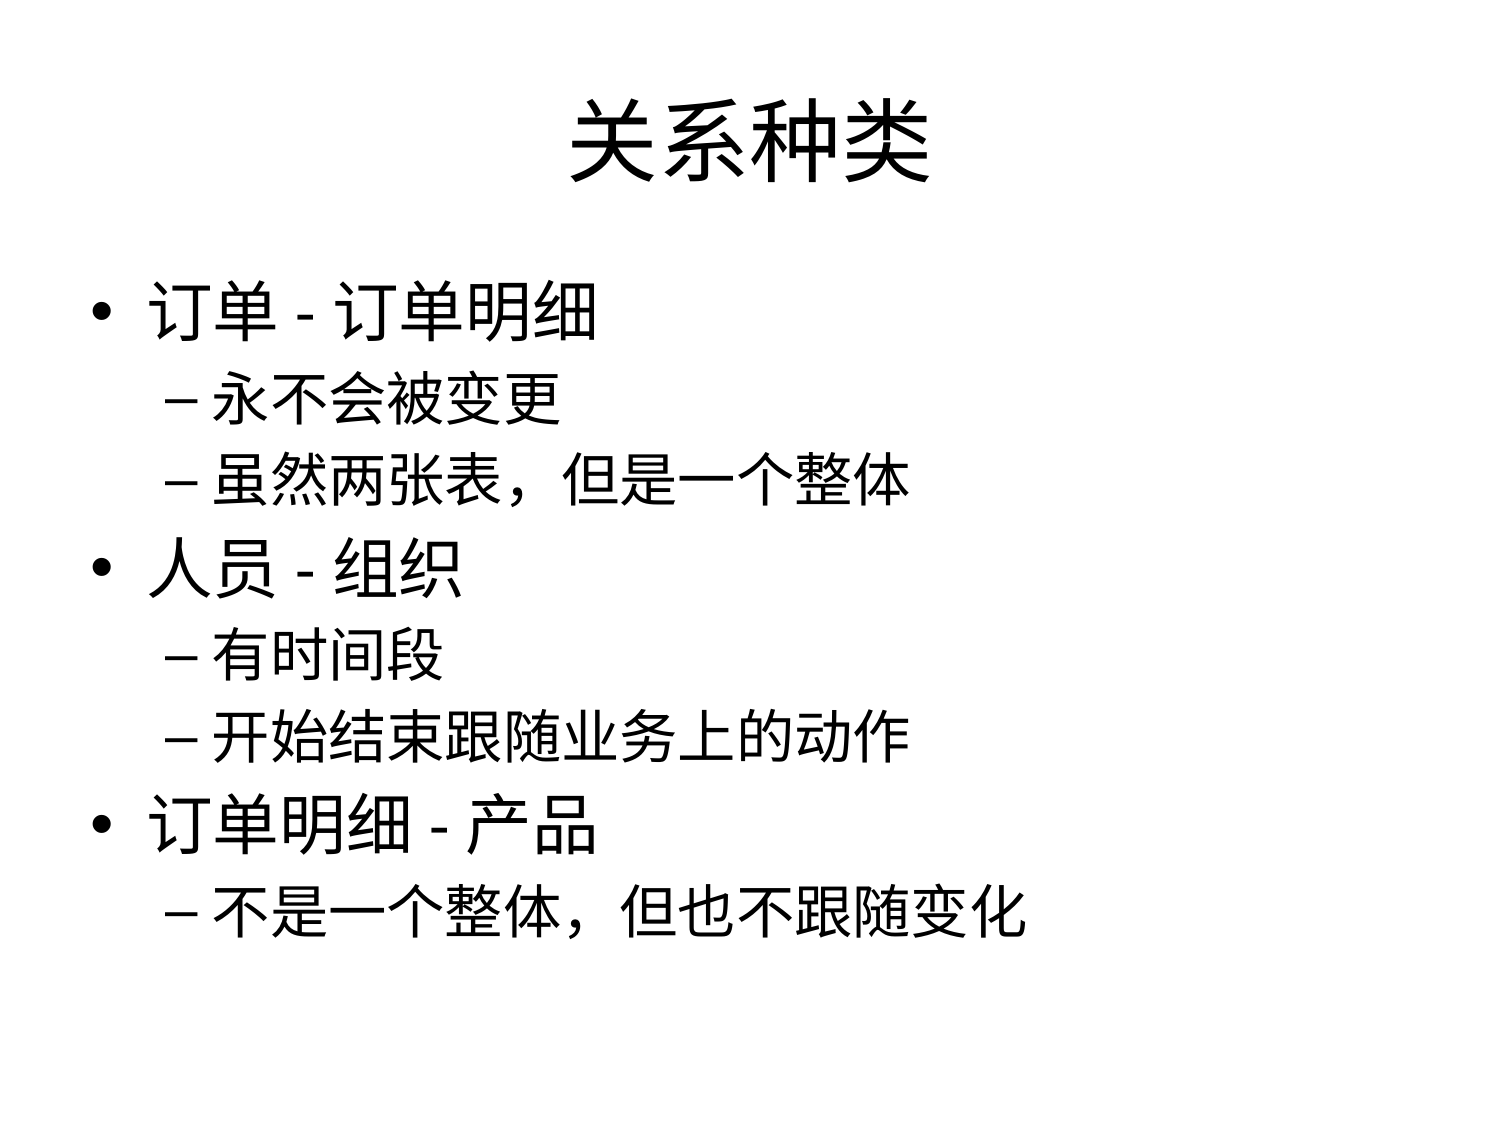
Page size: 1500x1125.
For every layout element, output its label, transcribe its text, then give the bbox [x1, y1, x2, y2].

title 关系种类 [75, 45, 1425, 233]
list 订单-订单明细 永不会被变更 虽然两张表，但是一个整体 人员-组织 有时间段 开始结束跟随业务上的动作 订单明细-产品 不是一个整体，但也不跟随变化 [75, 262, 1425, 1005]
